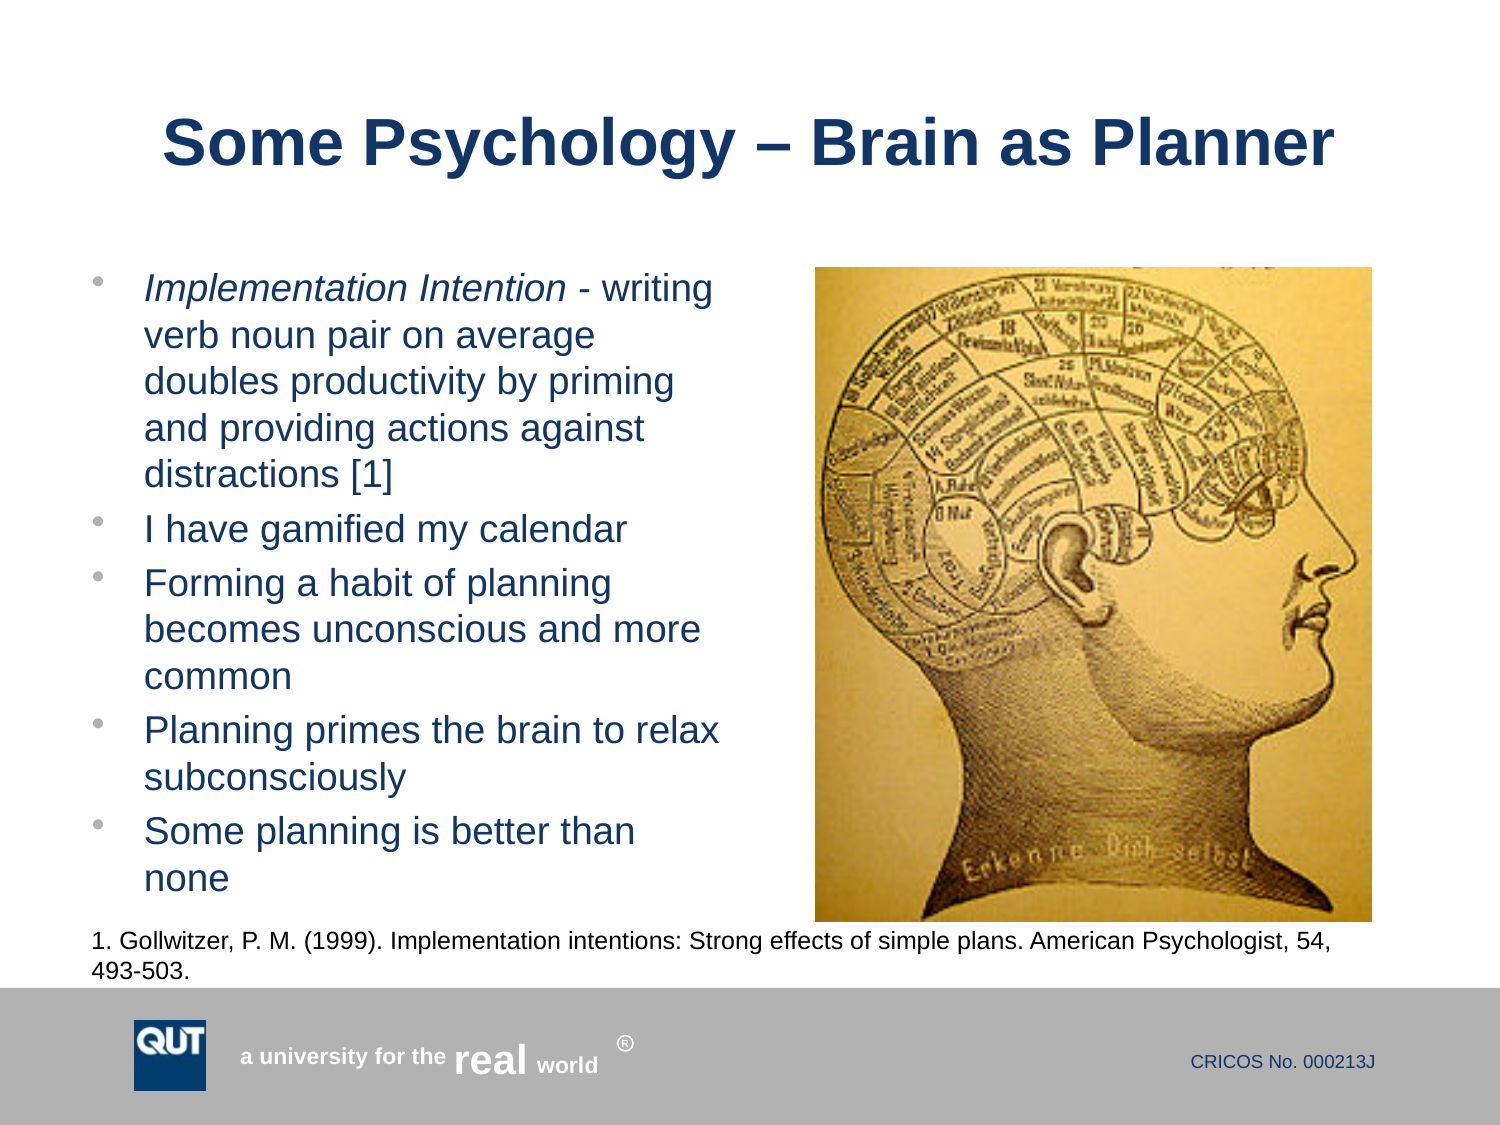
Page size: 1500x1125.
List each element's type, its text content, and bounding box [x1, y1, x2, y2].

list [762, 266, 1426, 922]
text_box 1. Gollwitzer, P. M. (1999). Implementation intentions: Strong effects of simple plans. American Psychologist, 54, 493-503. [76, 916, 1376, 992]
picture [134, 1020, 206, 1091]
title Some Psychology – Brain as Planner [74, 44, 1426, 233]
list Implementation Intention - writing verb noun pair on average doubles productivity by priming and providing actions against distractions [1] I have gamified my calendar Forming a habit of planning becomes unconscious and more common Planning primes the brain to relax subconsciously Some planning is better than none [76, 255, 740, 911]
